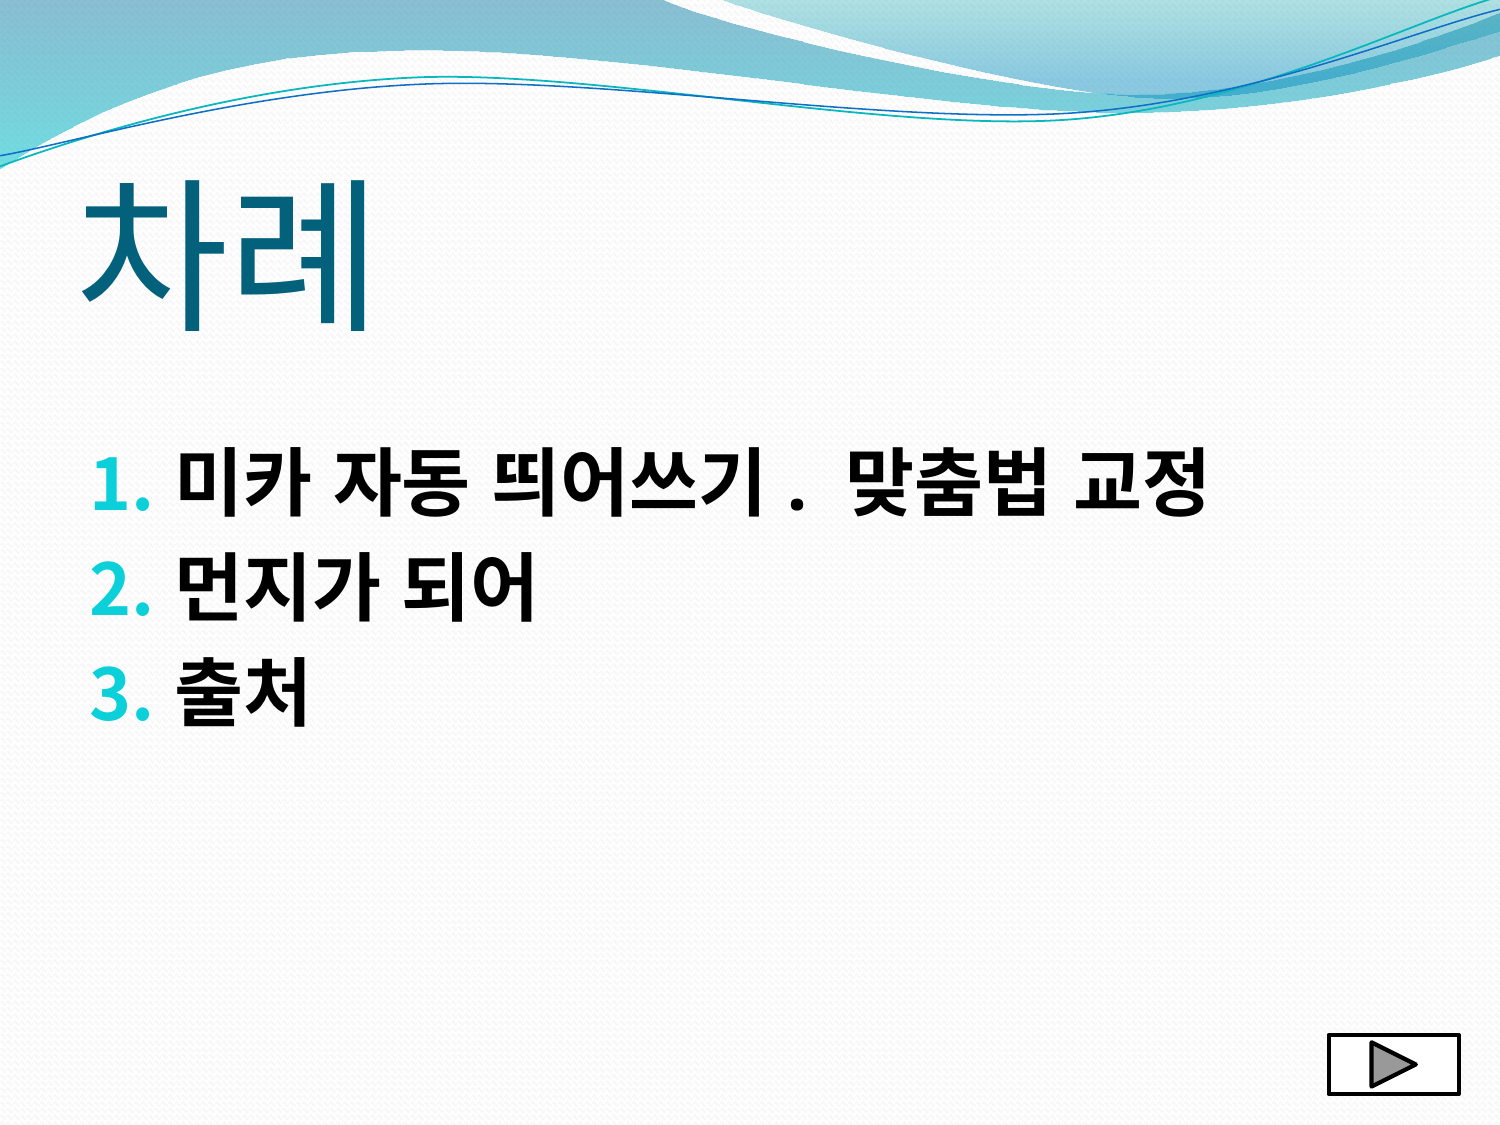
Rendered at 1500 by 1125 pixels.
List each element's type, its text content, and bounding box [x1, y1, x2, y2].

title 차례 [75, 164, 1425, 352]
list 미카 자동 띄어쓰기. 맞춤법 교정 먼지가 되어 출처 [75, 428, 1425, 809]
text_box [1327, 1033, 1461, 1096]
